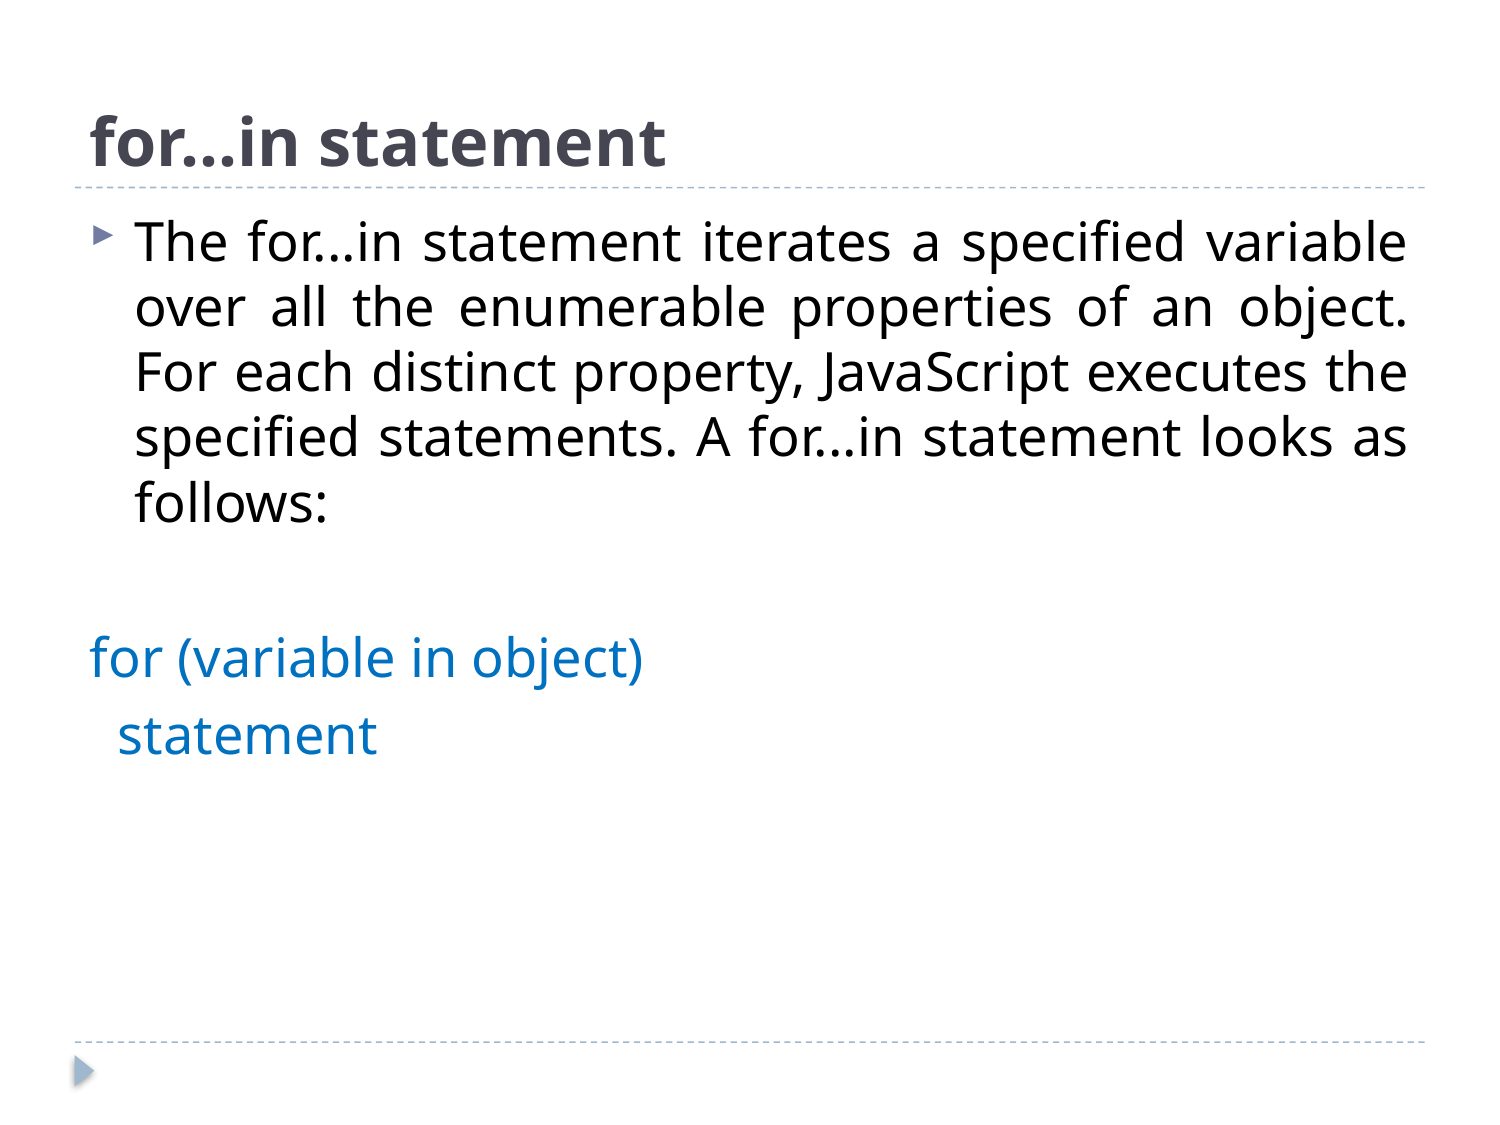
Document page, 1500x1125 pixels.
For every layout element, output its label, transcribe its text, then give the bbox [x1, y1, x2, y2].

list The for...in statement iterates a specified variable over all the enumerable properties of an object. For each distinct property, JavaScript executes the specified statements. A for...in statement looks as follows: for (variable in object) statement [75, 200, 1425, 1010]
title for...in statement [75, 24, 1425, 188]
